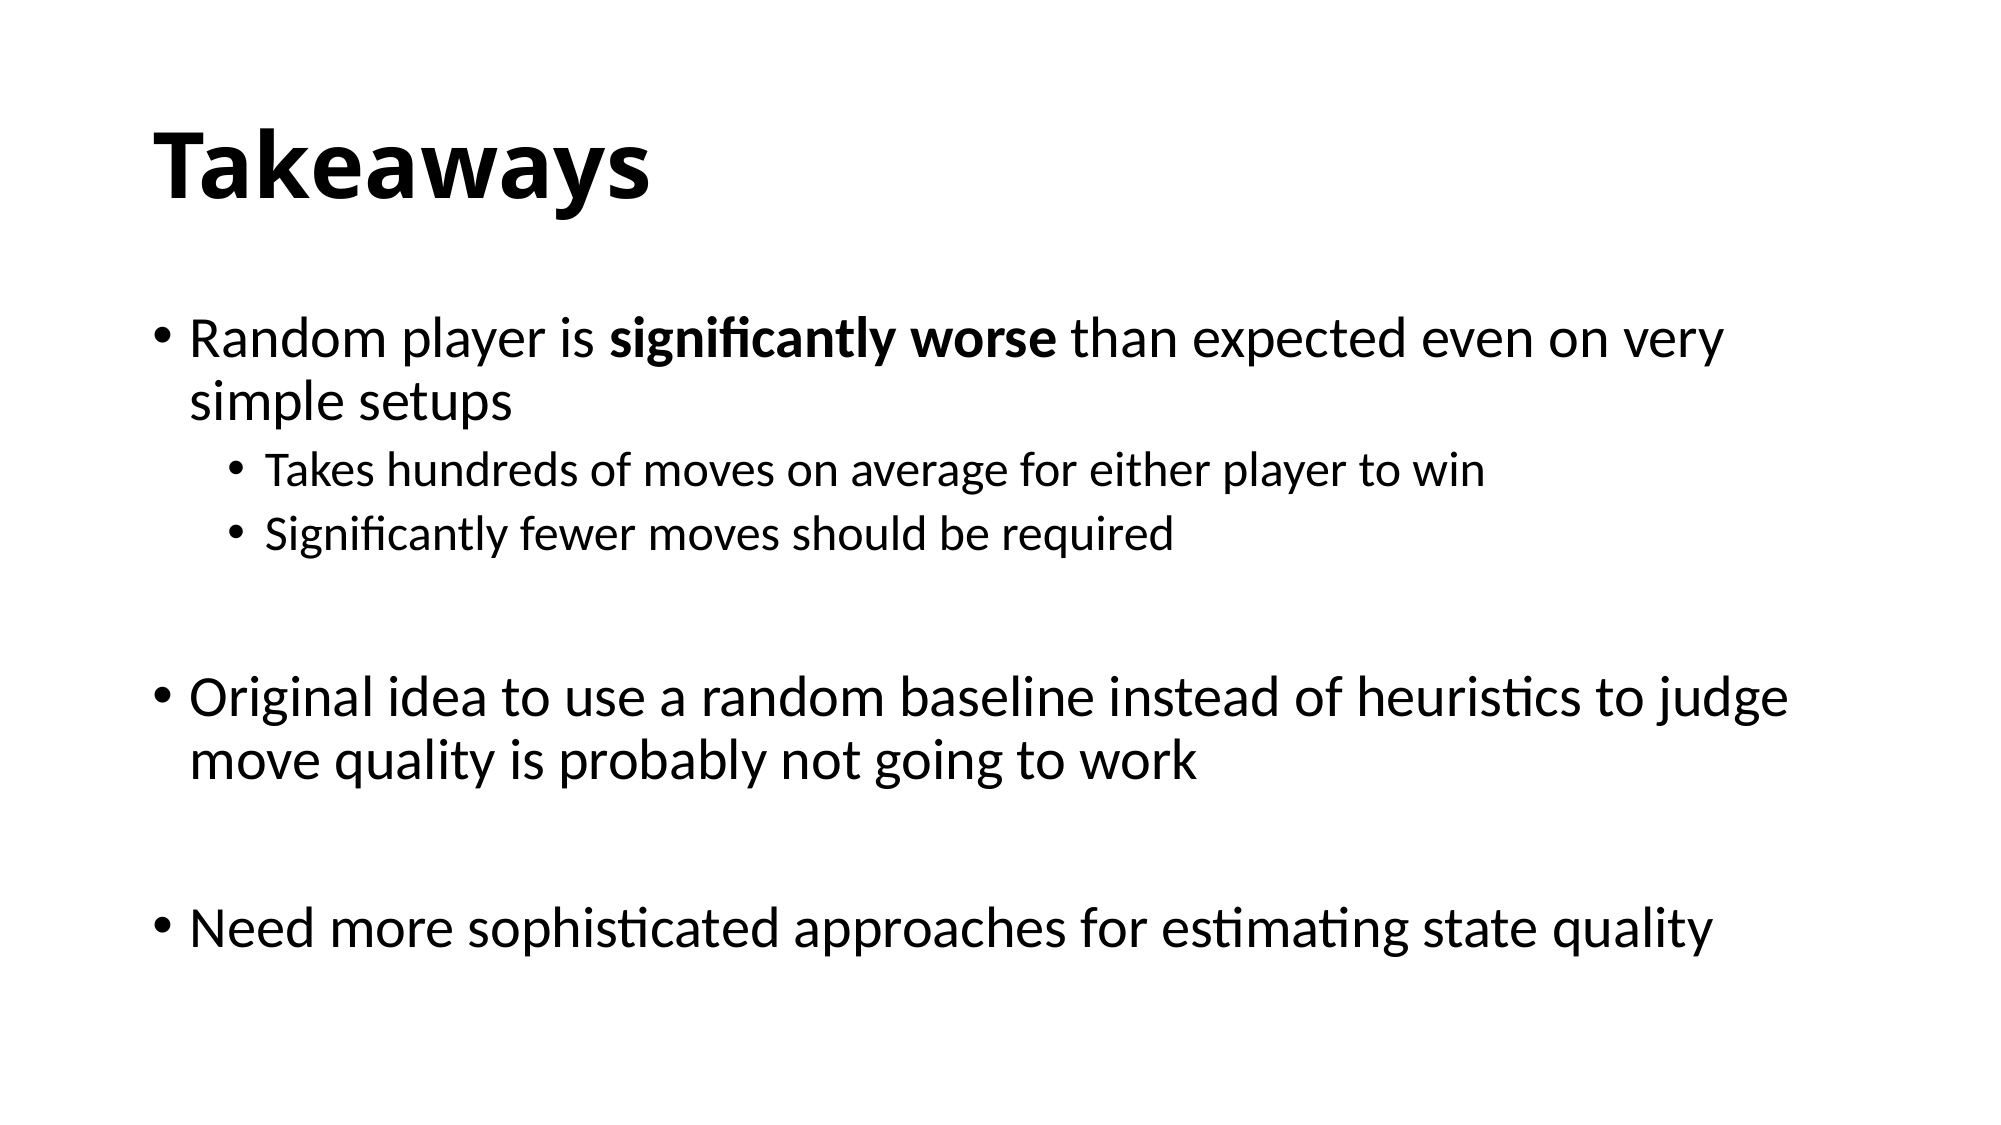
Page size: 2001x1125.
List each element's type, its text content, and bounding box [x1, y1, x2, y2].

title Takeaways [137, 59, 1863, 278]
list Random player is significantly worse than expected even on very simple setups Takes hundreds of moves on average for either player to win Significantly fewer moves should be required Original idea to use a random baseline instead of heuristics to judge move quality is probably not going to work Need more sophisticated approaches for estimating state quality [137, 299, 1863, 1014]
